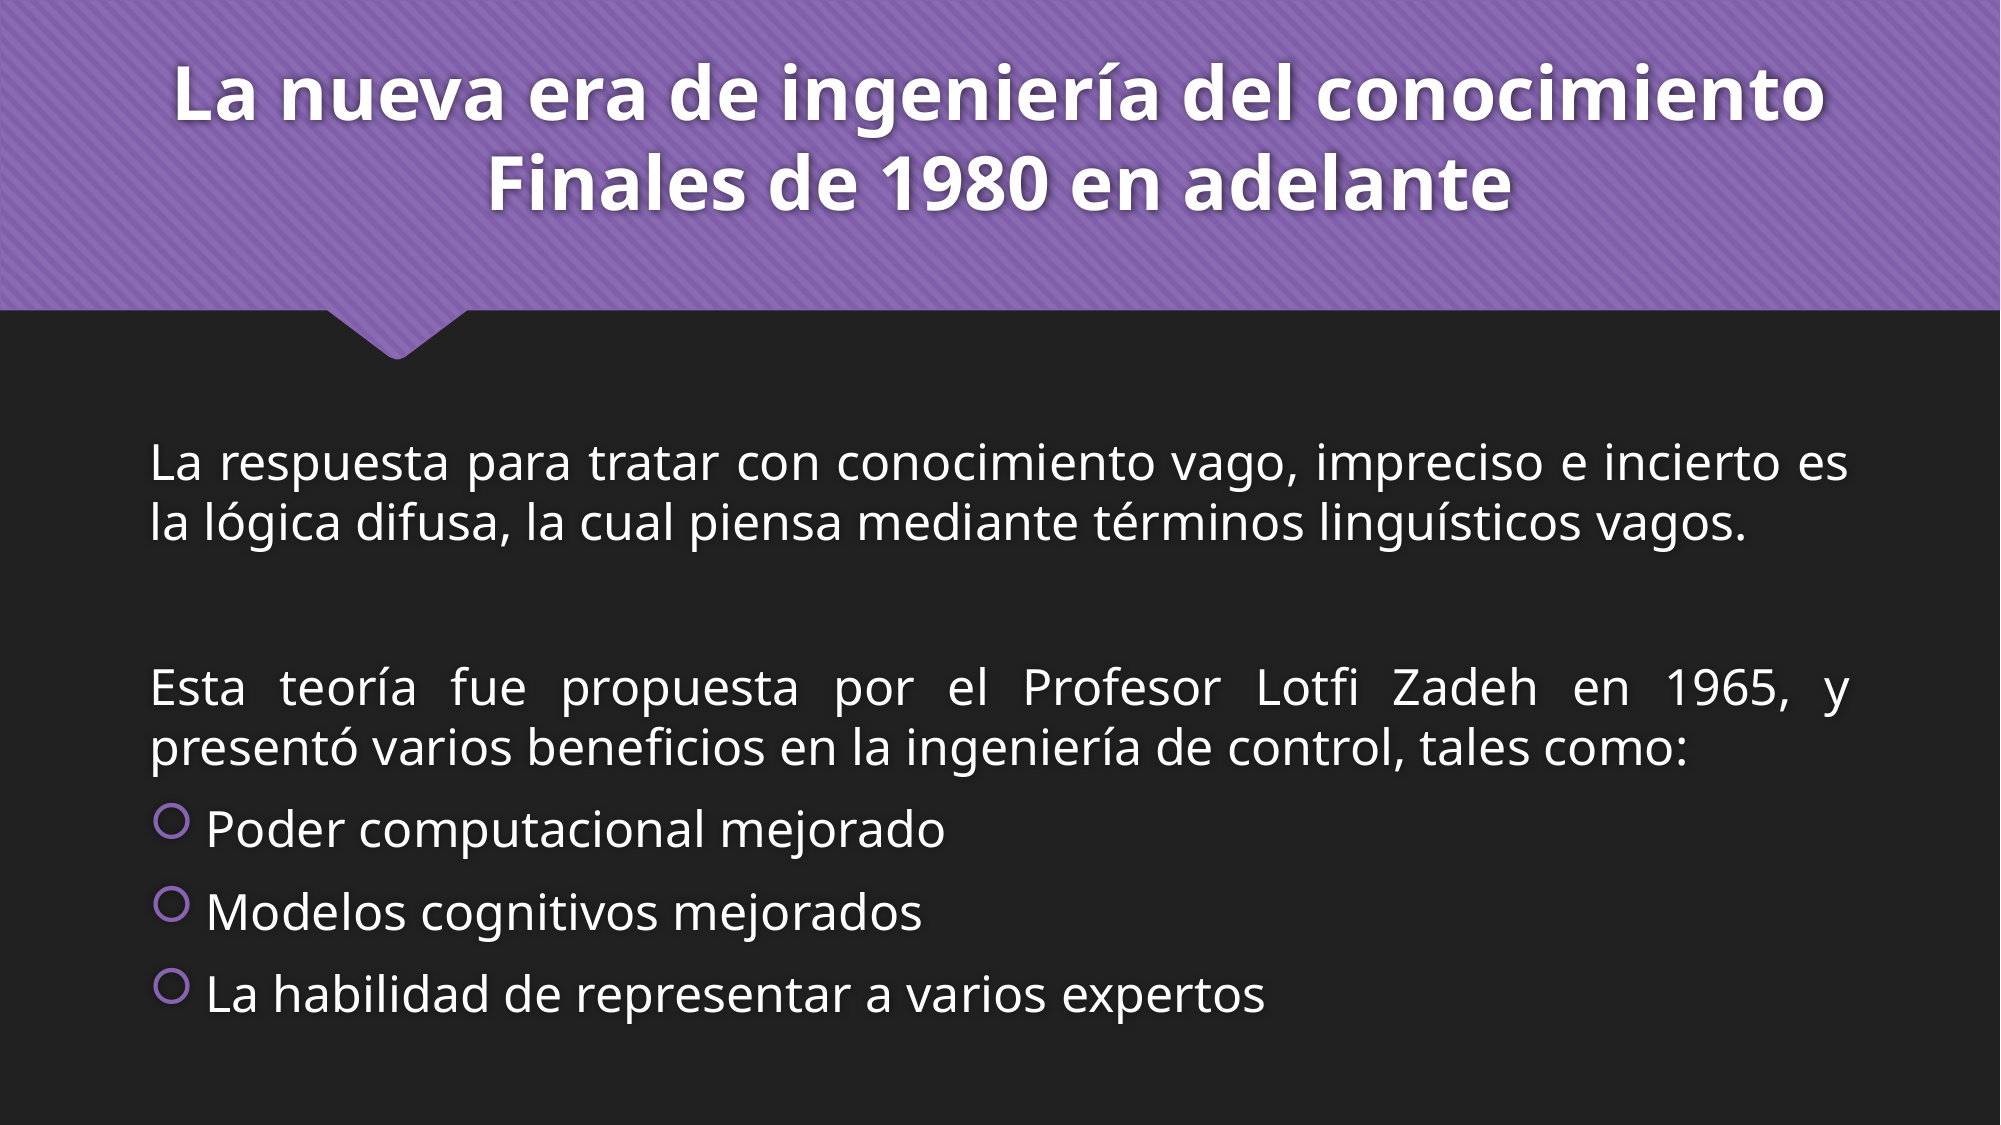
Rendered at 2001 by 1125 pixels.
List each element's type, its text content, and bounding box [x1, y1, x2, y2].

title La nueva era de ingeniería del conocimiento Finales de 1980 en adelante [132, 73, 1868, 233]
list La respuesta para tratar con conocimiento vago, impreciso e incierto es la lógica difusa, la cual piensa mediante términos linguísticos vagos. Esta teoría fue propuesta por el Profesor Lotfi Zadeh en 1965, y presentó varios beneficios en la ingeniería de control, tales como: Poder computacional mejorado Modelos cognitivos mejorados La habilidad de representar a varios expertos [134, 364, 1866, 1089]
